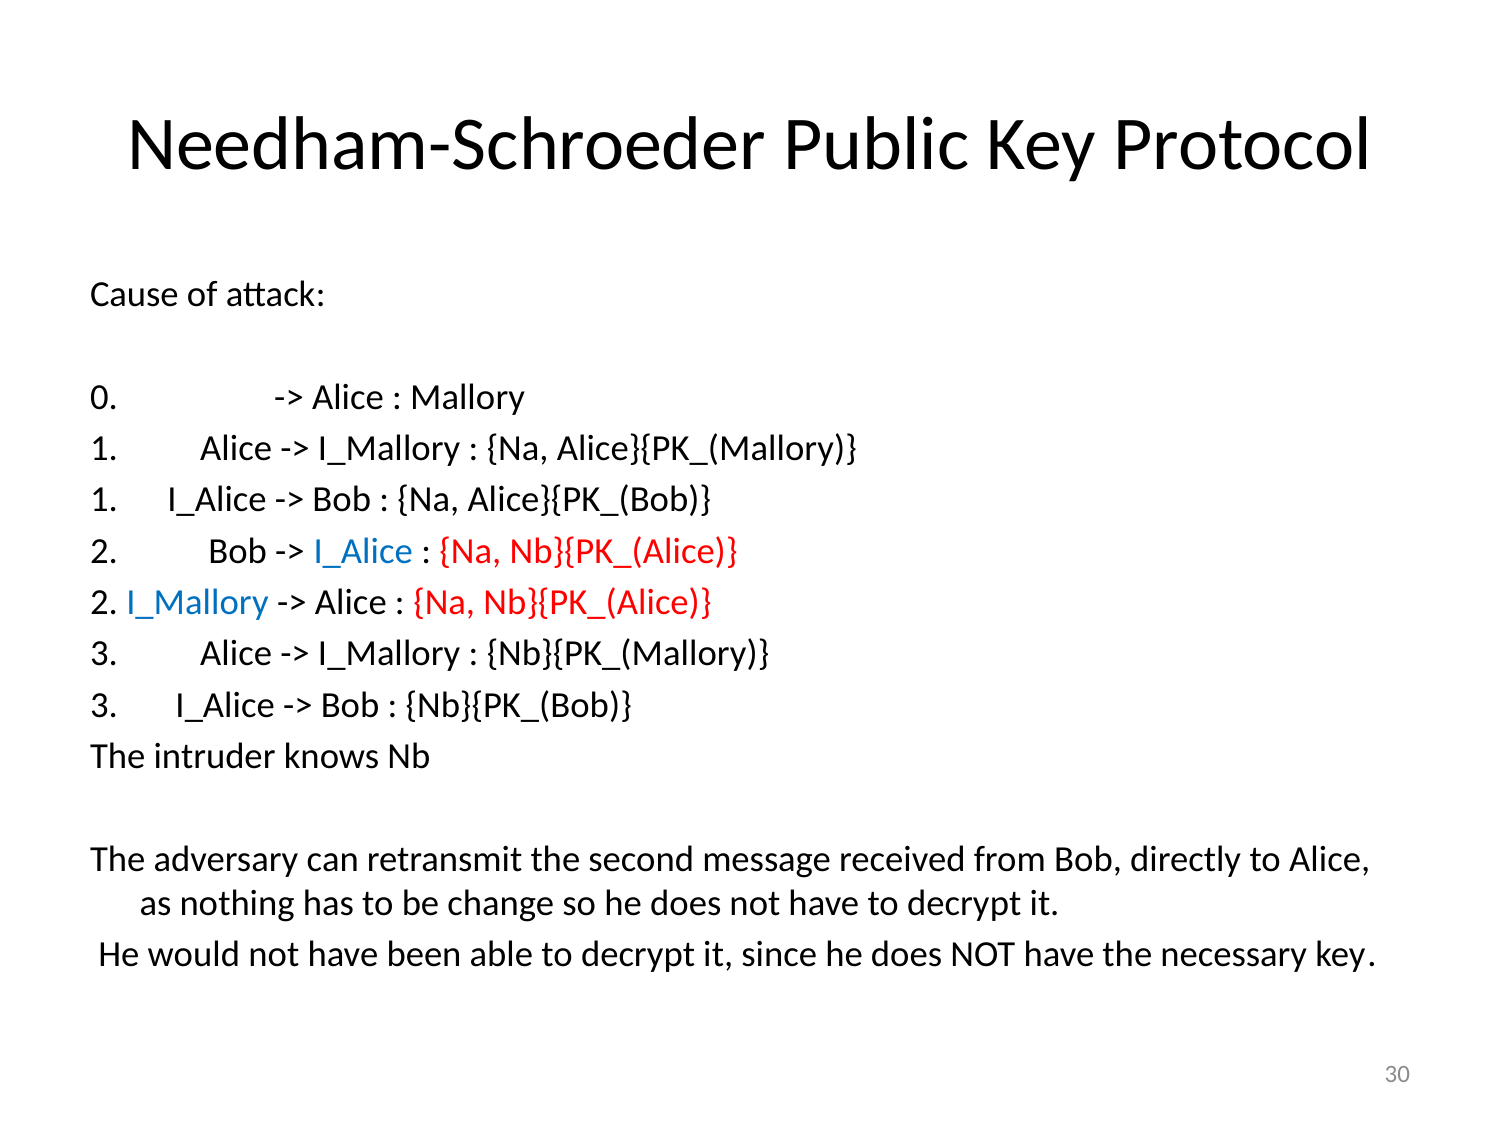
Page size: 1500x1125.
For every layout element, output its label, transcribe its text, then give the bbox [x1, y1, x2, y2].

slide_number 30 [1074, 1042, 1425, 1103]
title Needham-Schroeder Public Key Protocol [75, 45, 1425, 233]
list Cause of attack: 0. -> Alice : Mallory 1. Alice -> I_Mallory : {Na, Alice}{PK_(Mallory)} 1. I_Alice -> Bob : {Na, Alice}{PK_(Bob)} 2. Bob -> I_Alice : {Na, Nb}{PK_(Alice)} 2. I_Mallory -> Alice : {Na, Nb}{PK_(Alice)} 3. Alice -> I_Mallory : {Nb}{PK_(Mallory)} 3. I_Alice -> Bob : {Nb}{PK_(Bob)} The intruder knows Nb The adversary can retransmit the second message received from Bob, directly to Alice, as nothing has to be change so he does not have to decrypt it. He would not have been able to decrypt it, since he does NOT have the necessary key. [75, 262, 1425, 1005]
